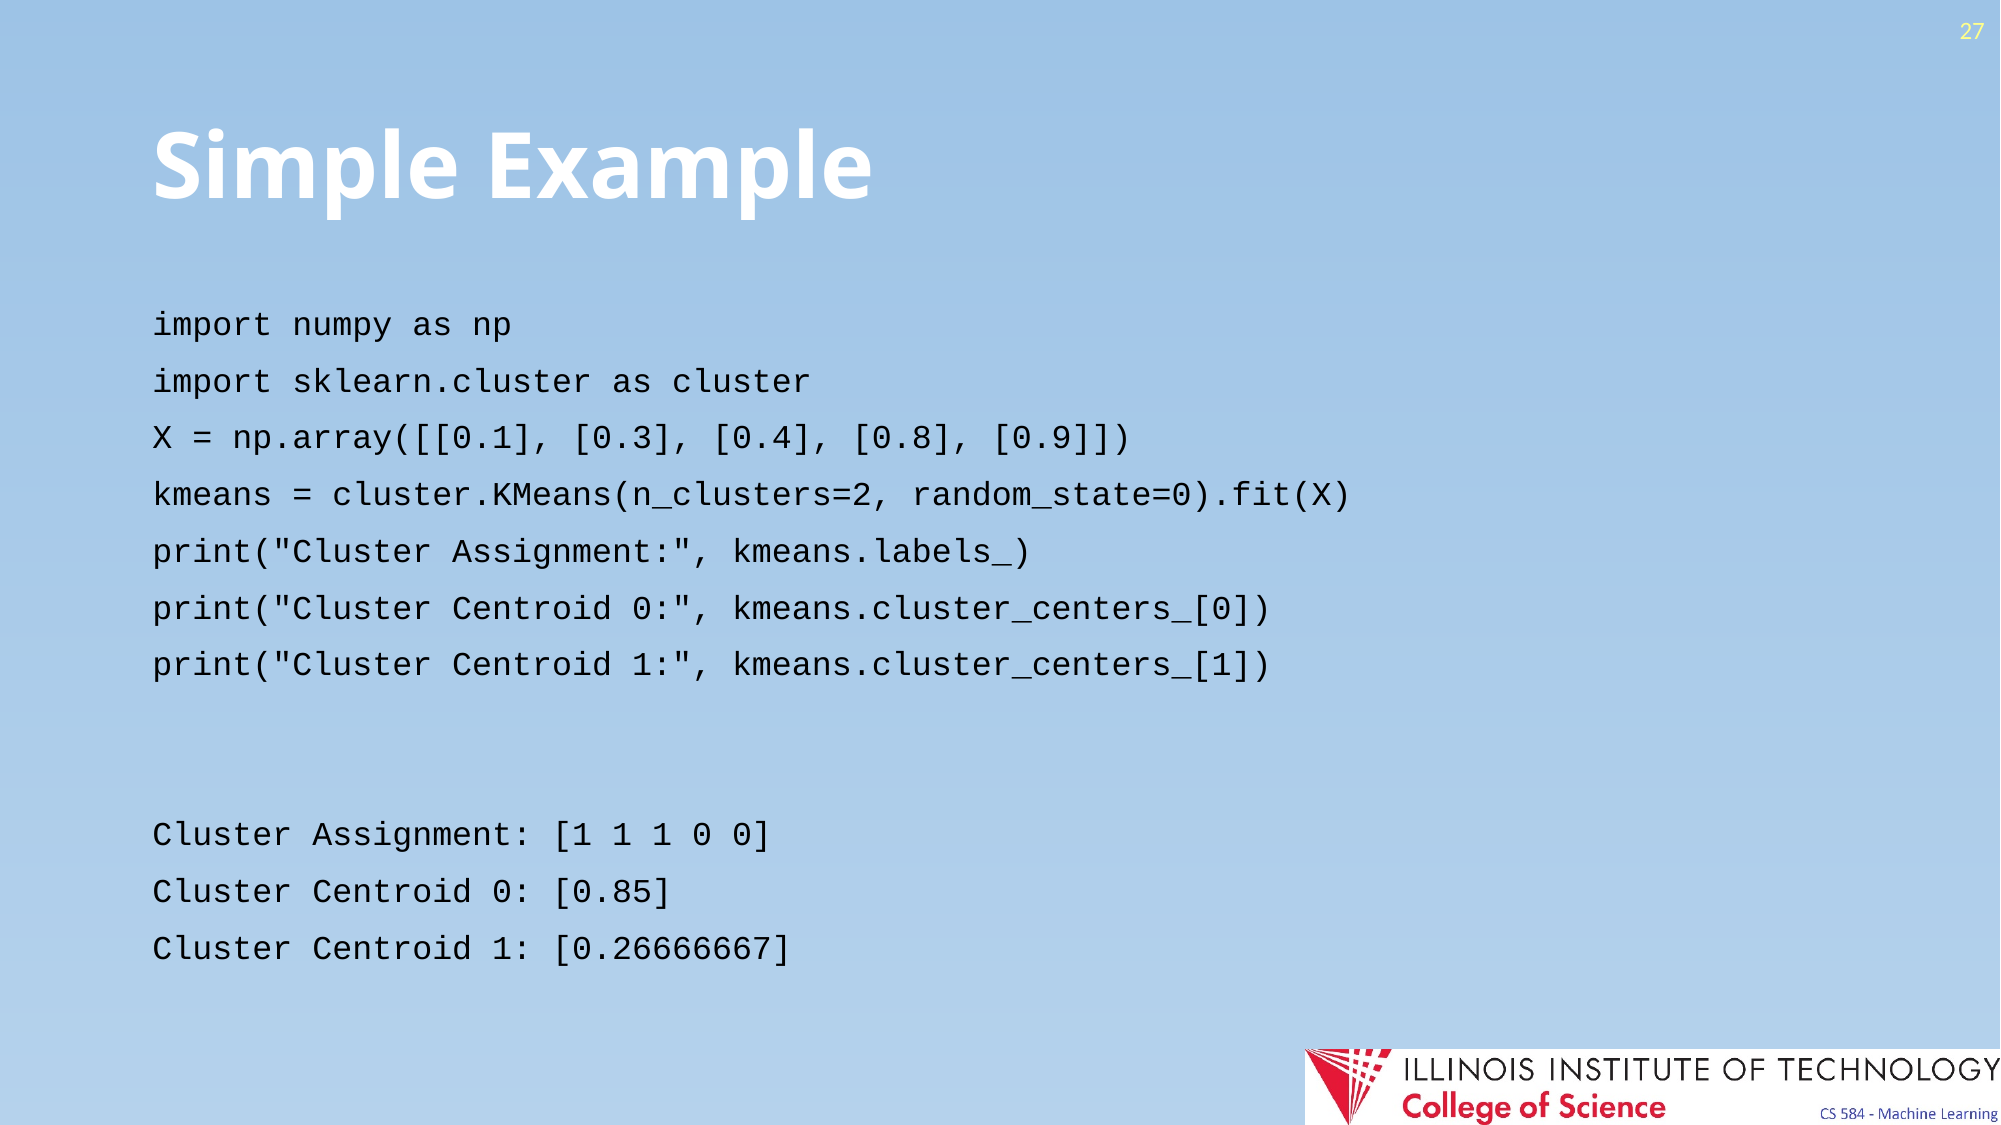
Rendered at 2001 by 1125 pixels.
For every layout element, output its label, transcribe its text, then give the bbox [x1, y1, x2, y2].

picture [1305, 1049, 2000, 1125]
title Simple Example [137, 59, 1863, 278]
list import numpy as np import sklearn.cluster as cluster X = np.array([[0.1], [0.3], [0.4], [0.8], [0.9]]) kmeans = cluster.KMeans(n_clusters=2, random_state=0).fit(X) print("Cluster Assignment:", kmeans.labels_) print("Cluster Centroid 0:", kmeans.cluster_centers_[0]) print("Cluster Centroid 1:", kmeans.cluster_centers_[1]) Cluster Assignment: [1 1 1 0 0] Cluster Centroid 0: [0.85] Cluster Centroid 1: [0.26666667] [137, 299, 1863, 1014]
slide_number 27 [1550, 0, 2000, 60]
